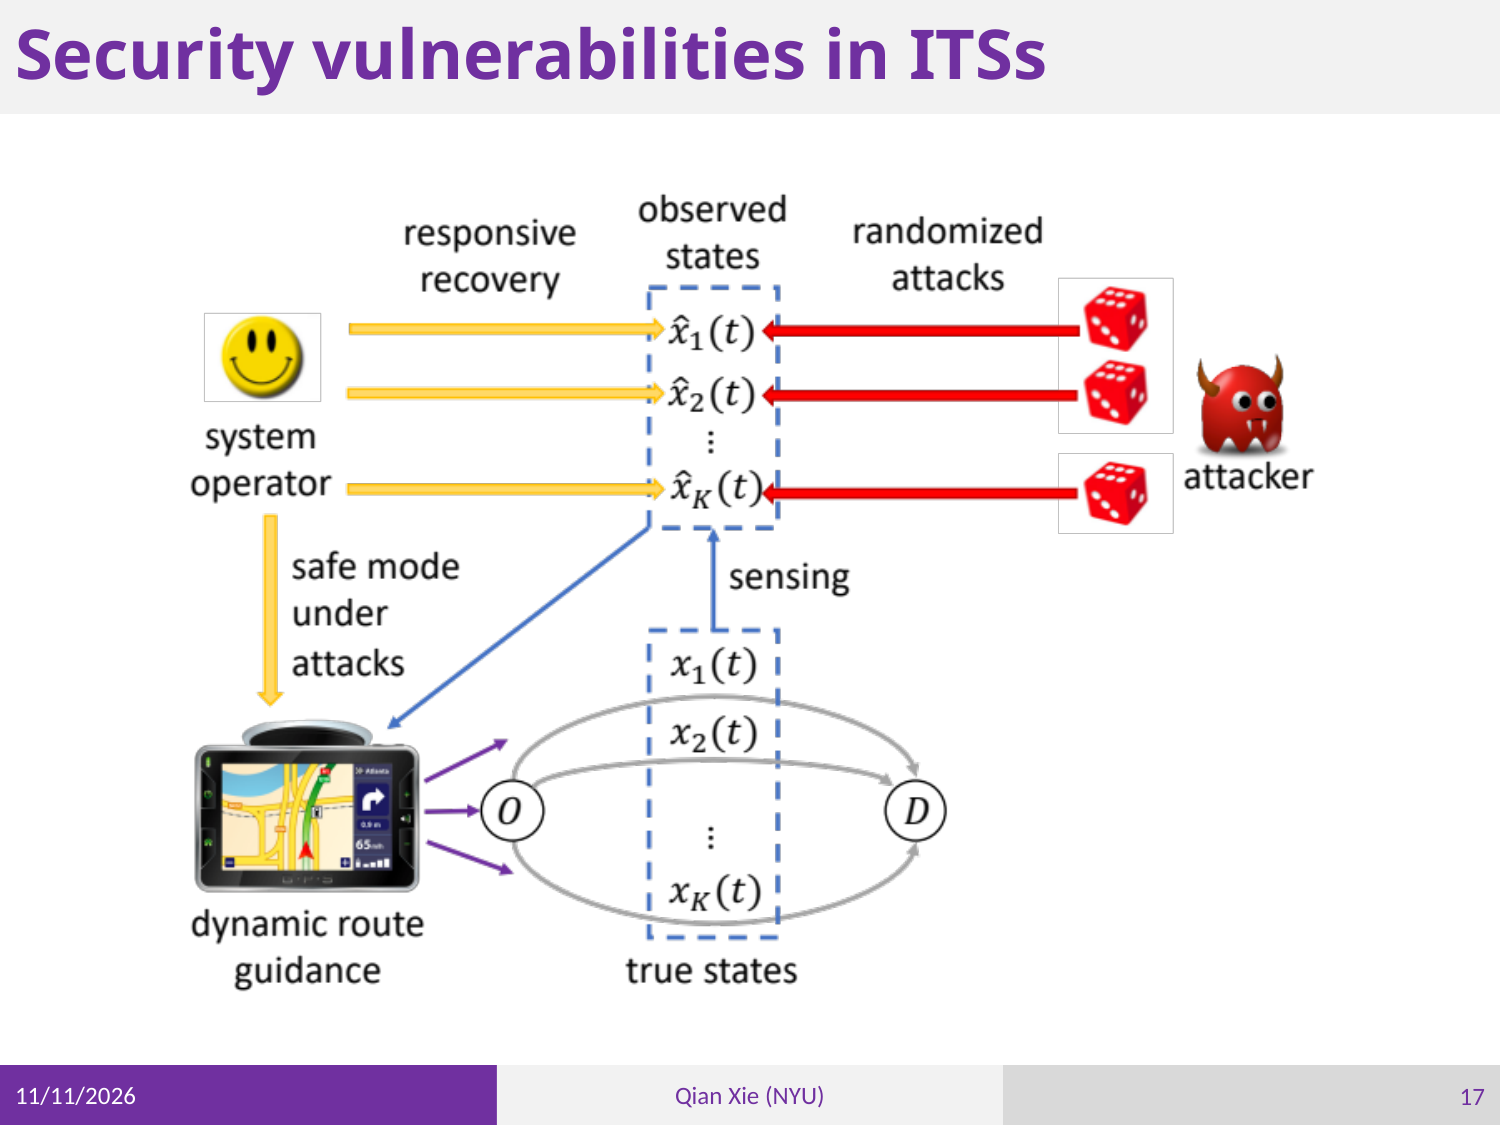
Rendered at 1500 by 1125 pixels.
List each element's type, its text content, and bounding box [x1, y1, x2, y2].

picture [163, 170, 1337, 1015]
title Security vulnerabilities in ITSs [0, 0, 1500, 114]
footer Qian Xie (NYU) [496, 1065, 1003, 1125]
slide_number 17 [1003, 1065, 1500, 1125]
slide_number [0, 1065, 496, 1125]
